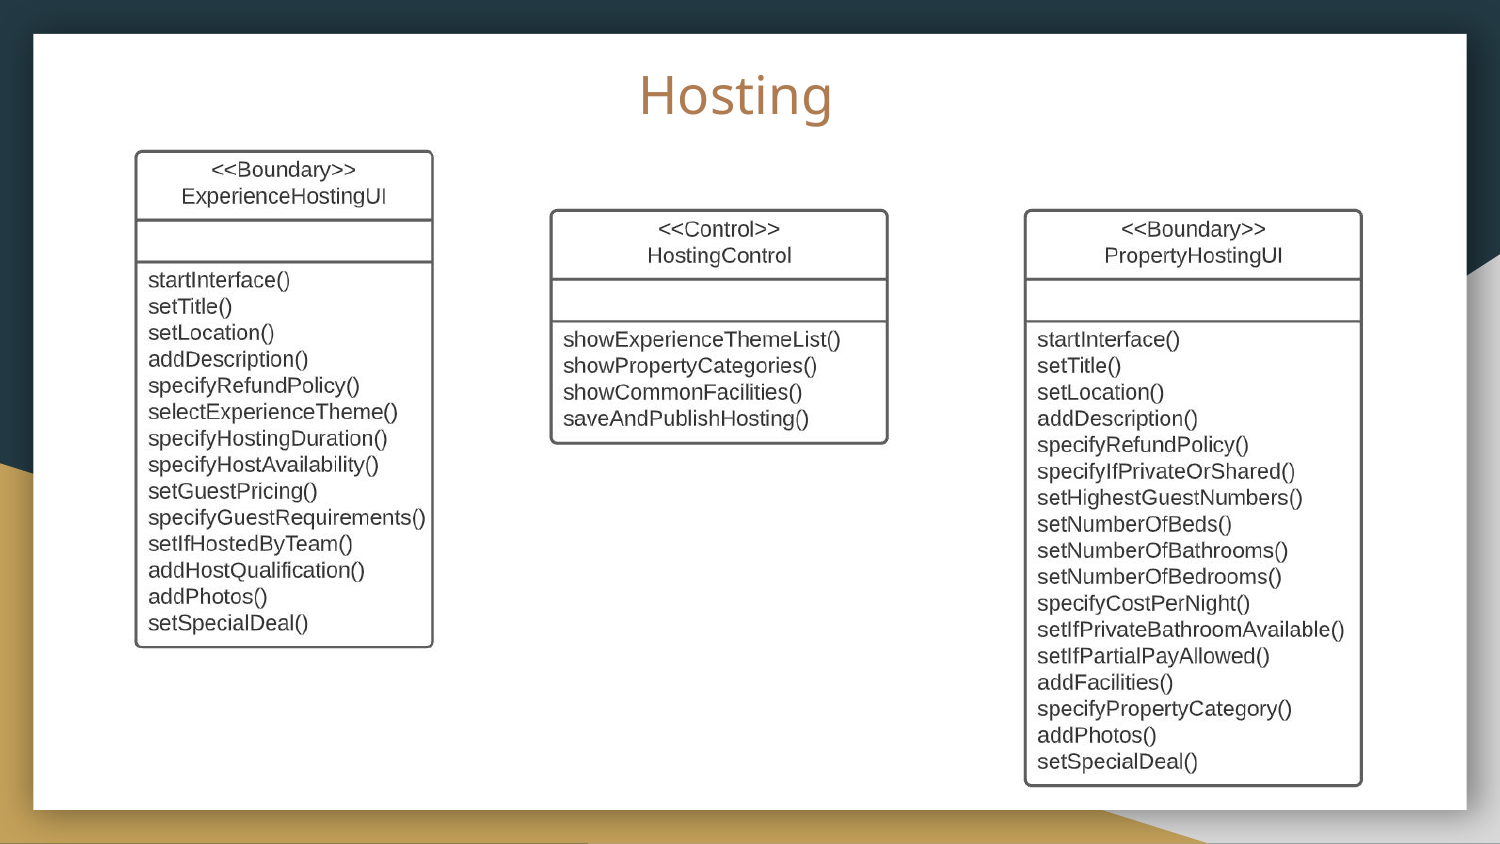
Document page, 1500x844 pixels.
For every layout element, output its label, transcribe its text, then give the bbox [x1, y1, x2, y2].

picture [127, 141, 1373, 794]
title Hosting [623, 46, 877, 140]
